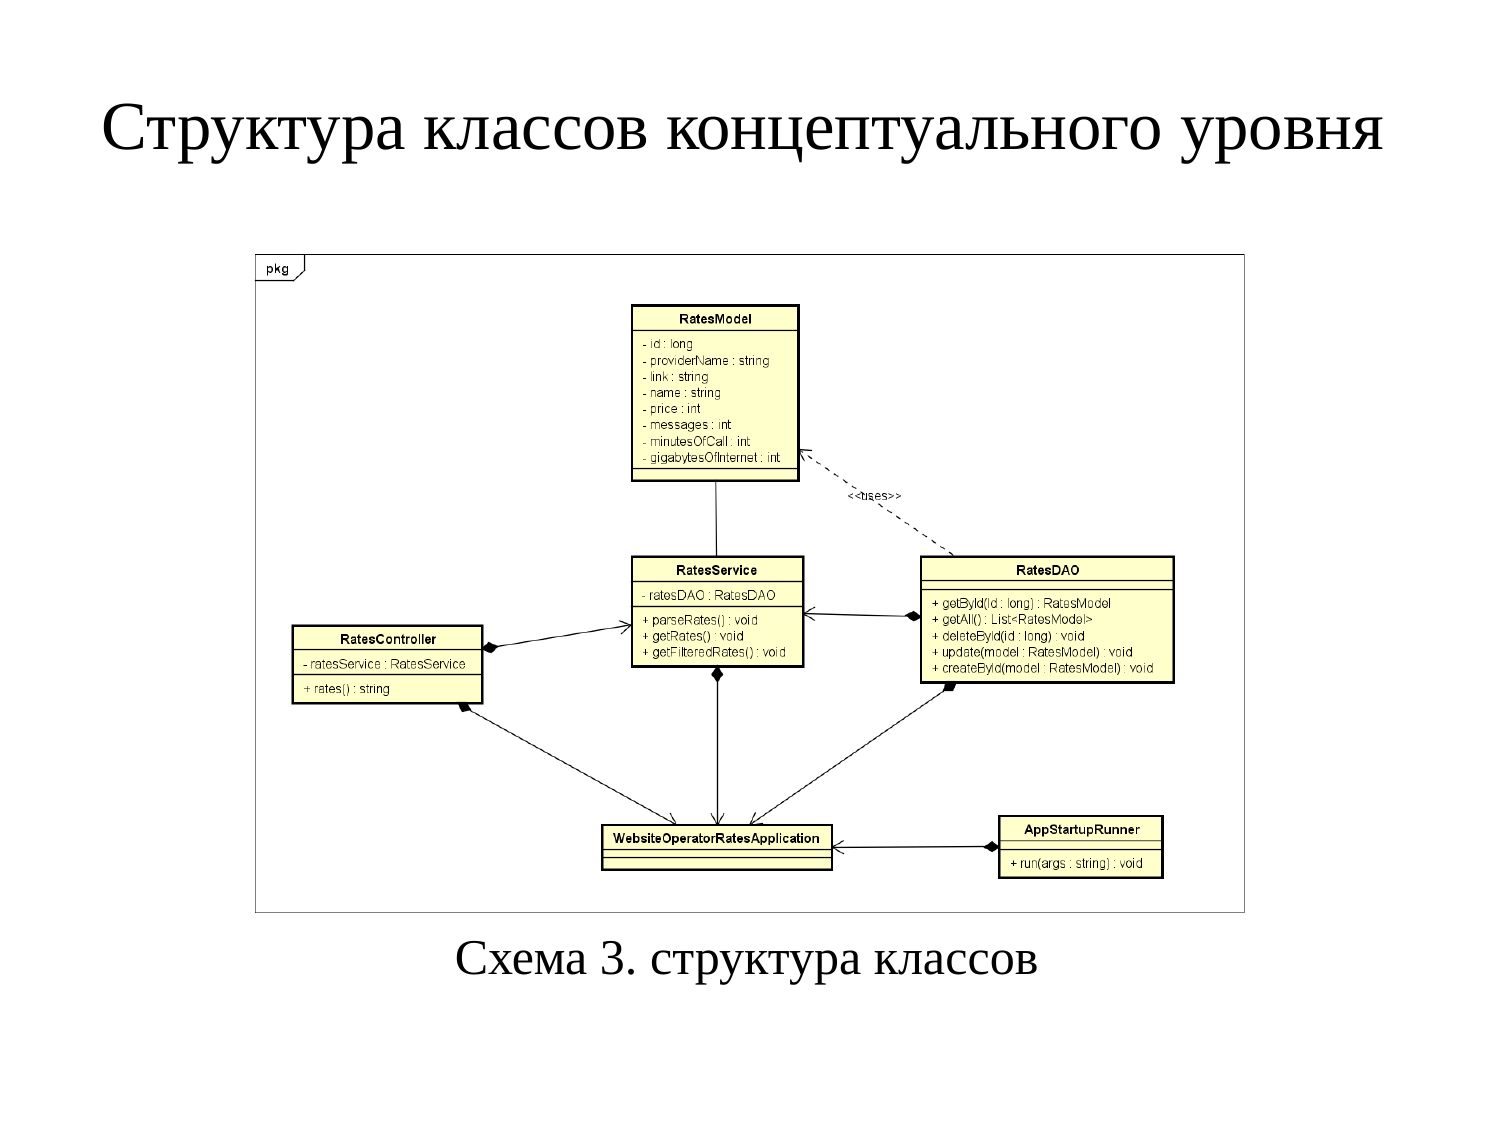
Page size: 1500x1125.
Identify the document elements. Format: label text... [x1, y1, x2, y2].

picture [250, 250, 1250, 918]
title Структура классов концептуального уровня [76, 68, 1411, 176]
subtitle Схема 3. структура классов [81, 916, 1412, 1024]
